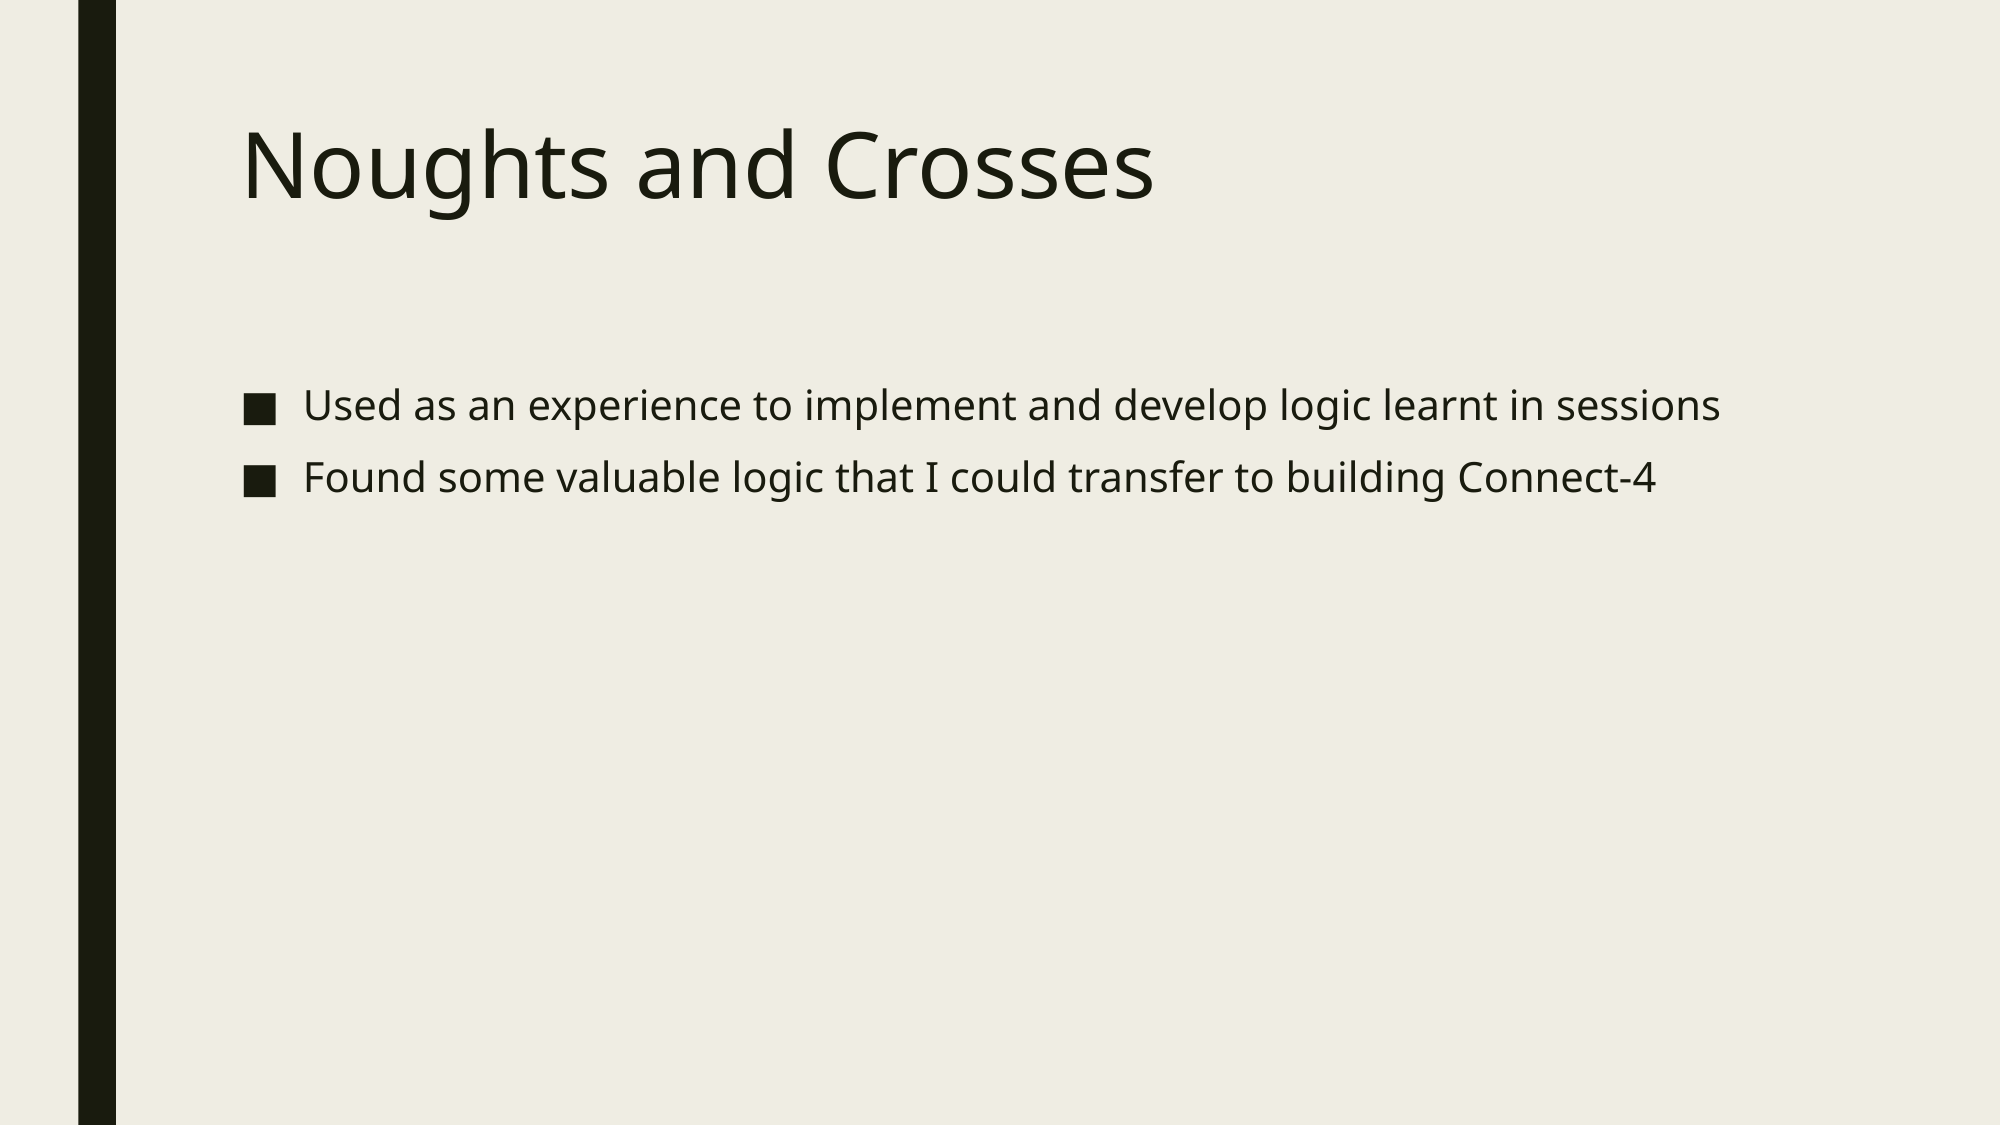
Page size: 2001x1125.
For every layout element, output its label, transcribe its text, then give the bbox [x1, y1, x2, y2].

title Noughts and Crosses [225, 112, 1800, 357]
list Used as an experience to implement and develop logic learnt in sessions Found some valuable logic that I could transfer to building Connect-4 [225, 375, 1800, 963]
